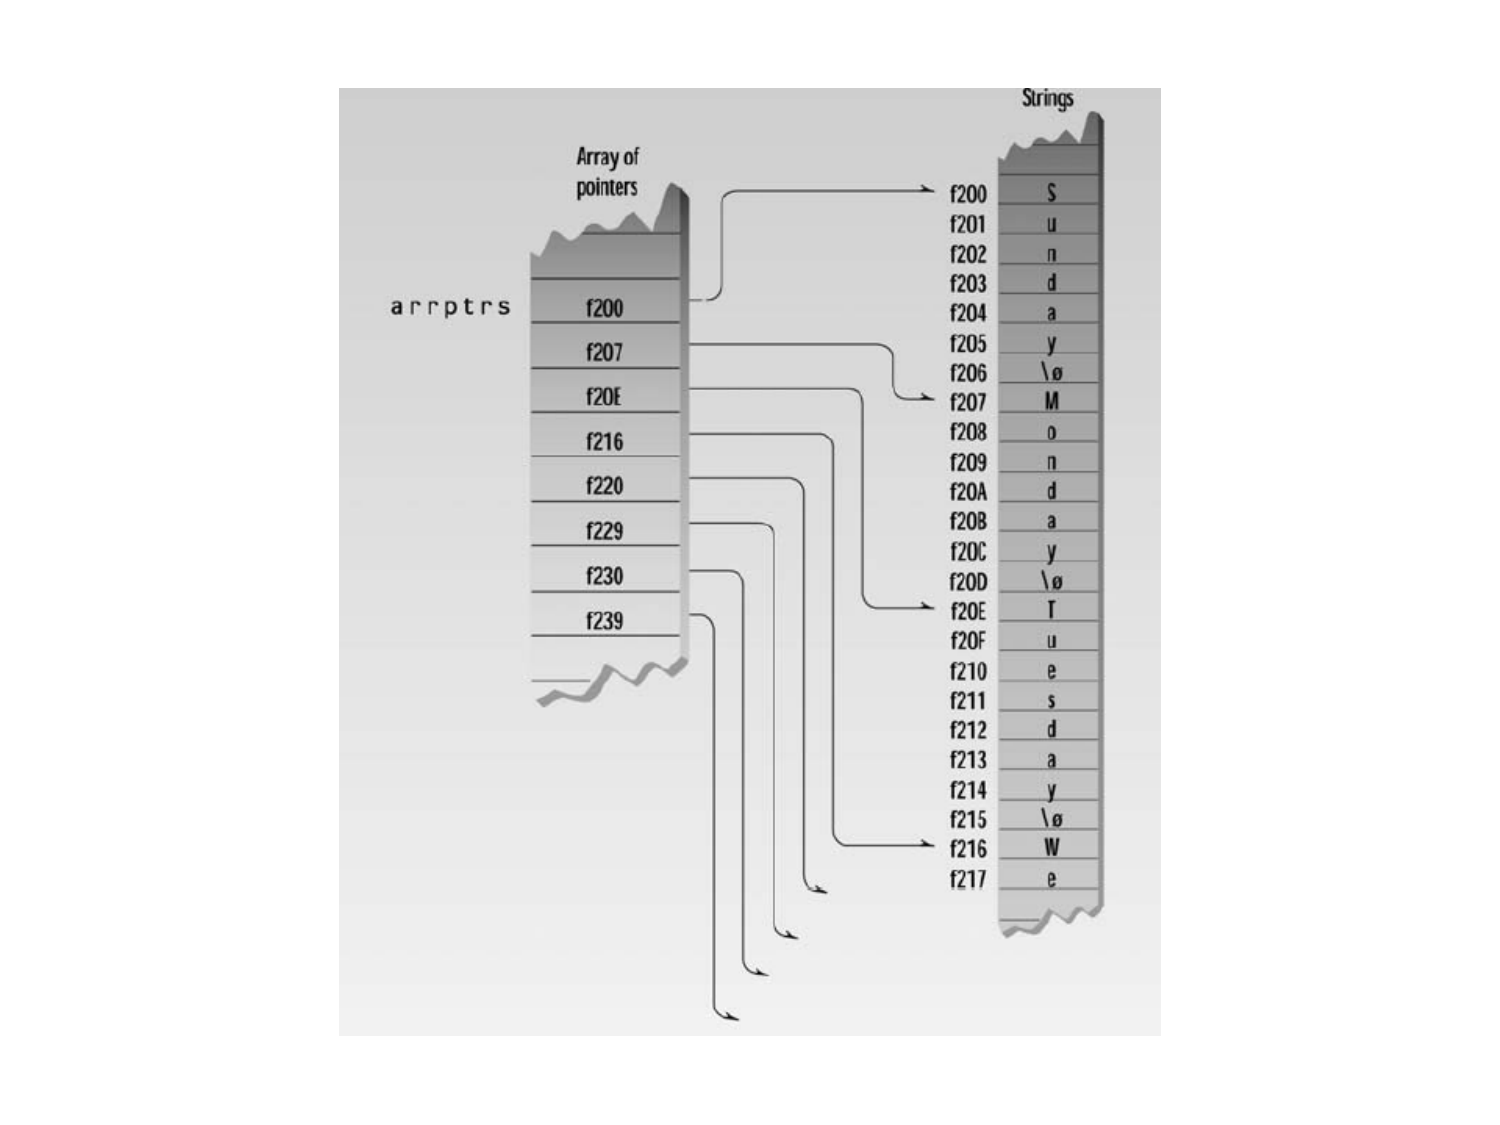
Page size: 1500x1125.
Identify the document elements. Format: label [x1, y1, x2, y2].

picture [338, 88, 1162, 1037]
